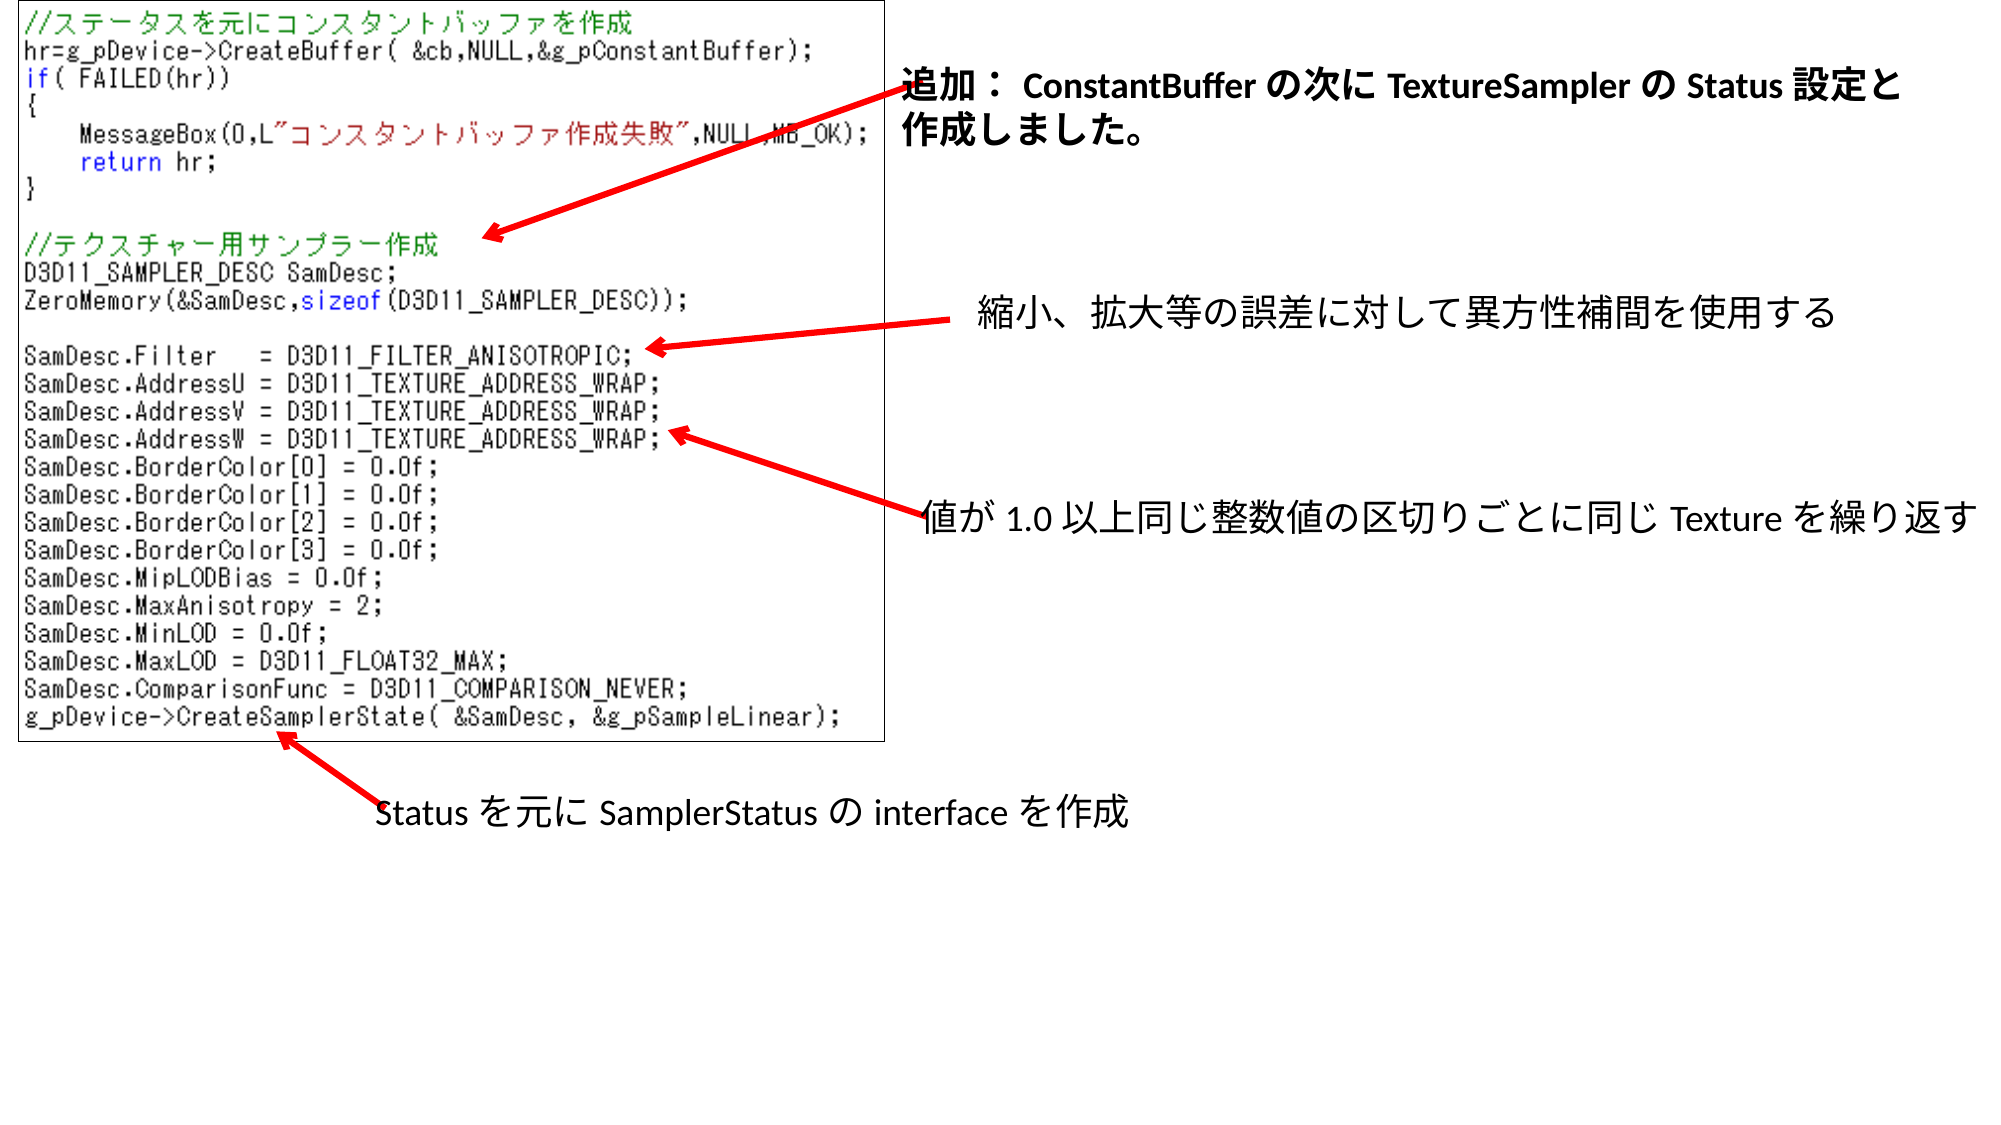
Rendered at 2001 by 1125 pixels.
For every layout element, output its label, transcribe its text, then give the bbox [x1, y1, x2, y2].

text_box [667, 430, 927, 517]
text_box 追加：ConstantBufferの次にTextureSamplerのStatus設定と 作成しました。 [887, 53, 1920, 159]
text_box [276, 731, 386, 809]
text_box 縮小、拡大等の誤差に対して異方性補間を使用する [963, 281, 1963, 341]
picture [18, 0, 885, 742]
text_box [481, 81, 923, 239]
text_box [644, 319, 951, 349]
text_box 値が1.0以上同じ整数値の区切りごとに同じTextureを繰り返す [905, 486, 1995, 547]
text_box Statusを元にSamplerStatusのinterfaceを作成 [360, 780, 1145, 840]
